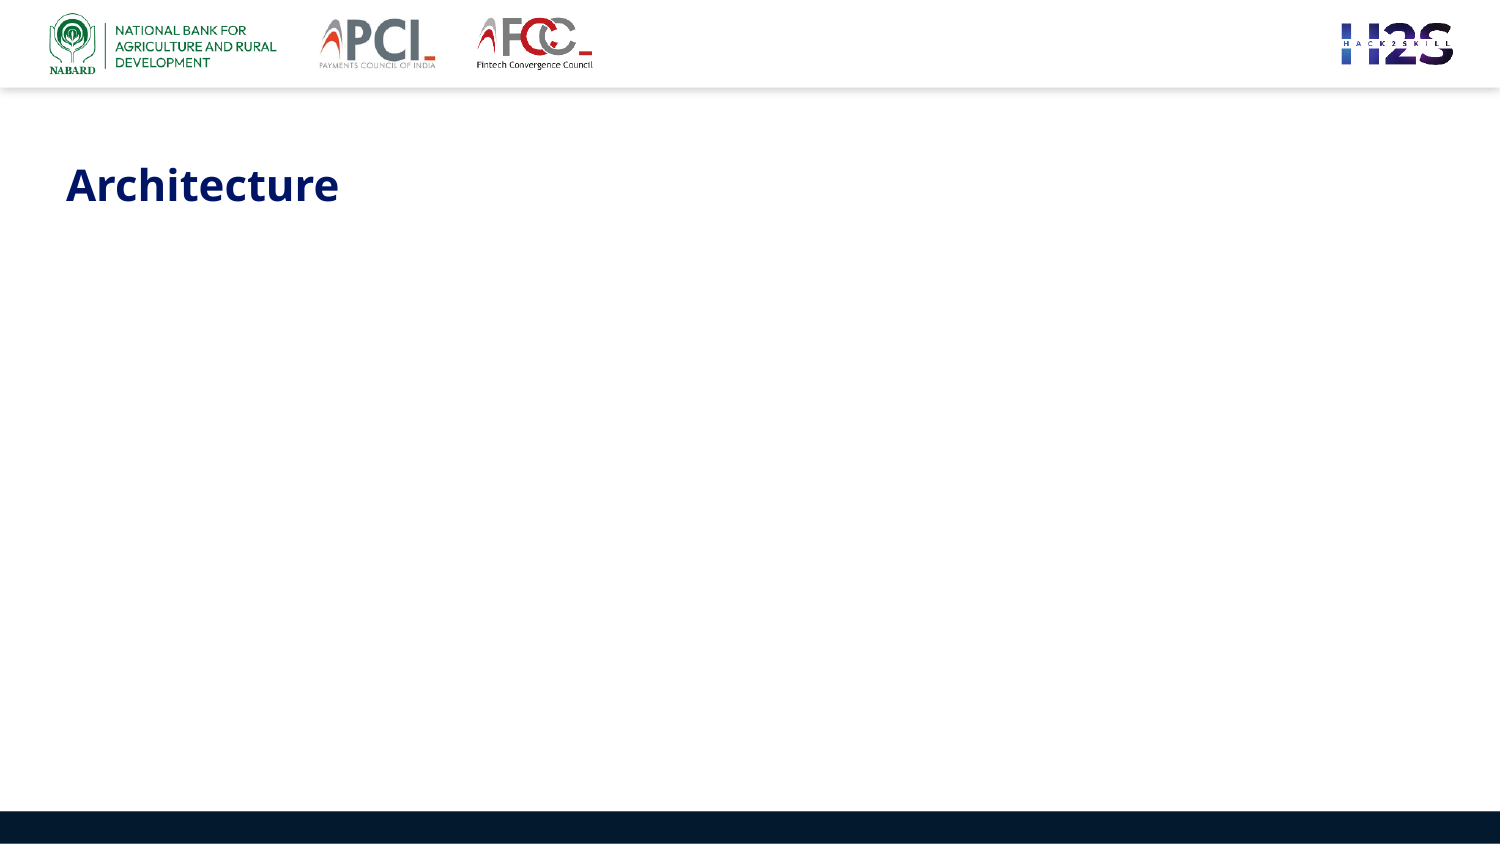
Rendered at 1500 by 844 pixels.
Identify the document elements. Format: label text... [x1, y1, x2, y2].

picture [0, 800, 1500, 844]
text_box Architecture [51, 134, 1449, 799]
picture [0, 0, 1500, 114]
